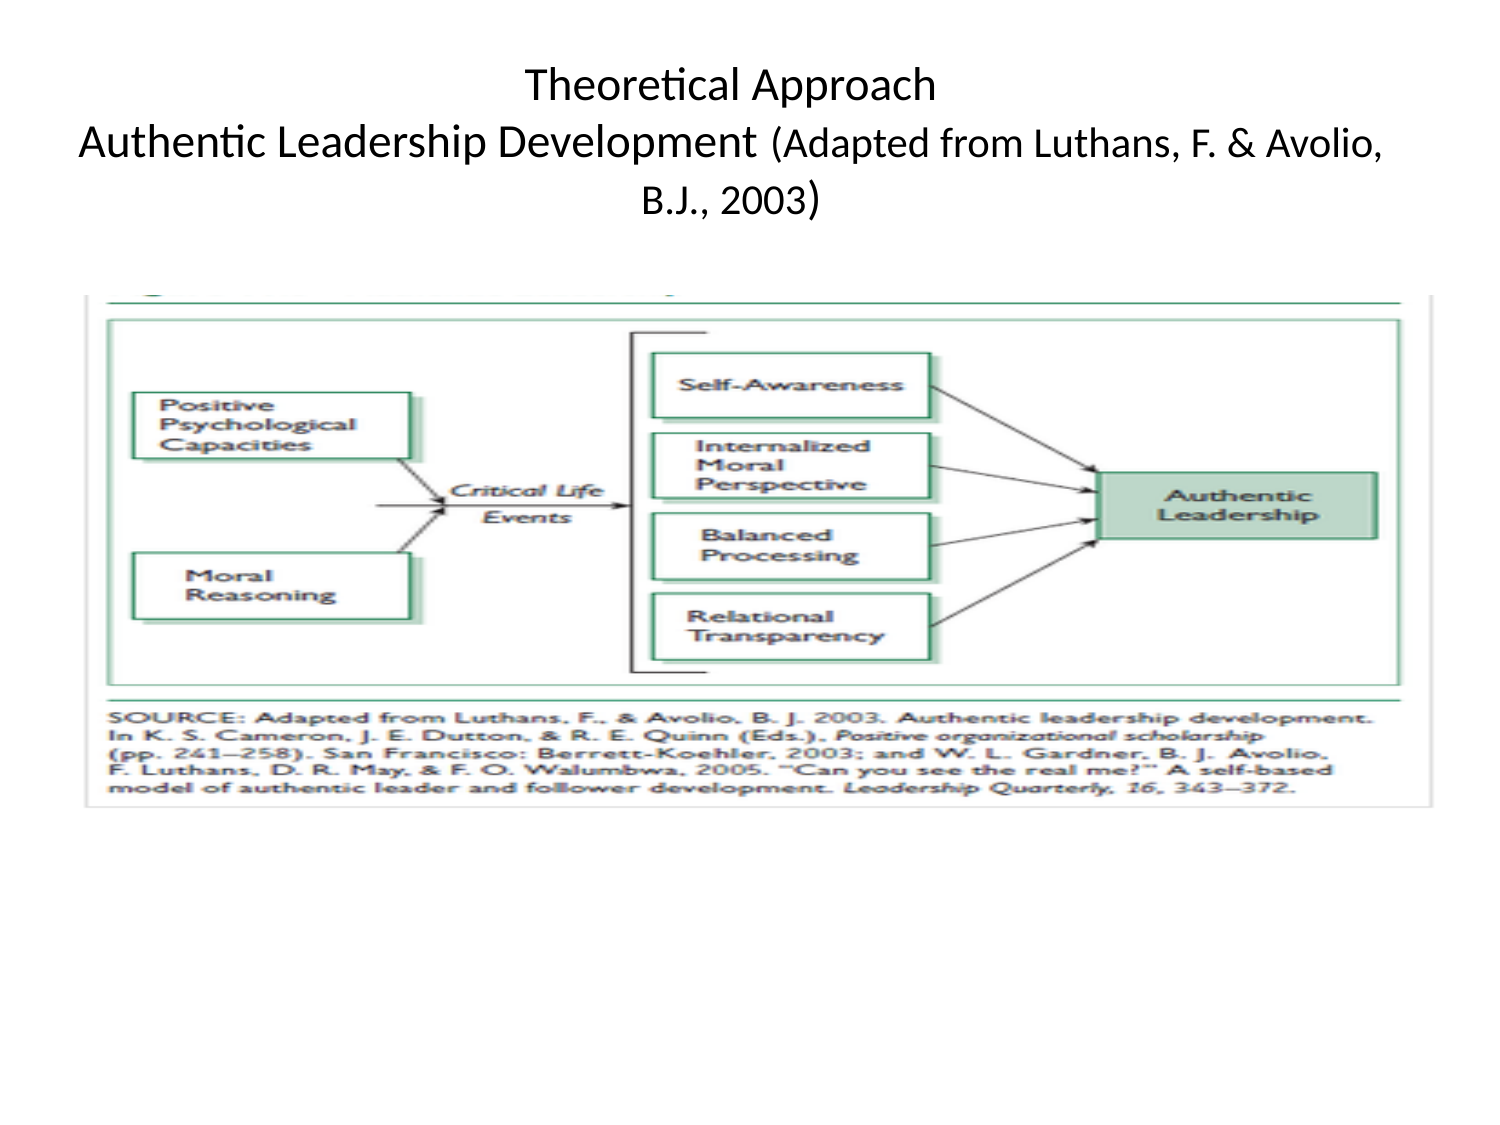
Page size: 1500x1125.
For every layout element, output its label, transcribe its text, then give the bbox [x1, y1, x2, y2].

picture [74, 295, 1438, 830]
title Theoretical Approach Authentic Leadership Development (Adapted from Luthans, F. & Avolio, B.J., 2003) [37, 45, 1425, 233]
